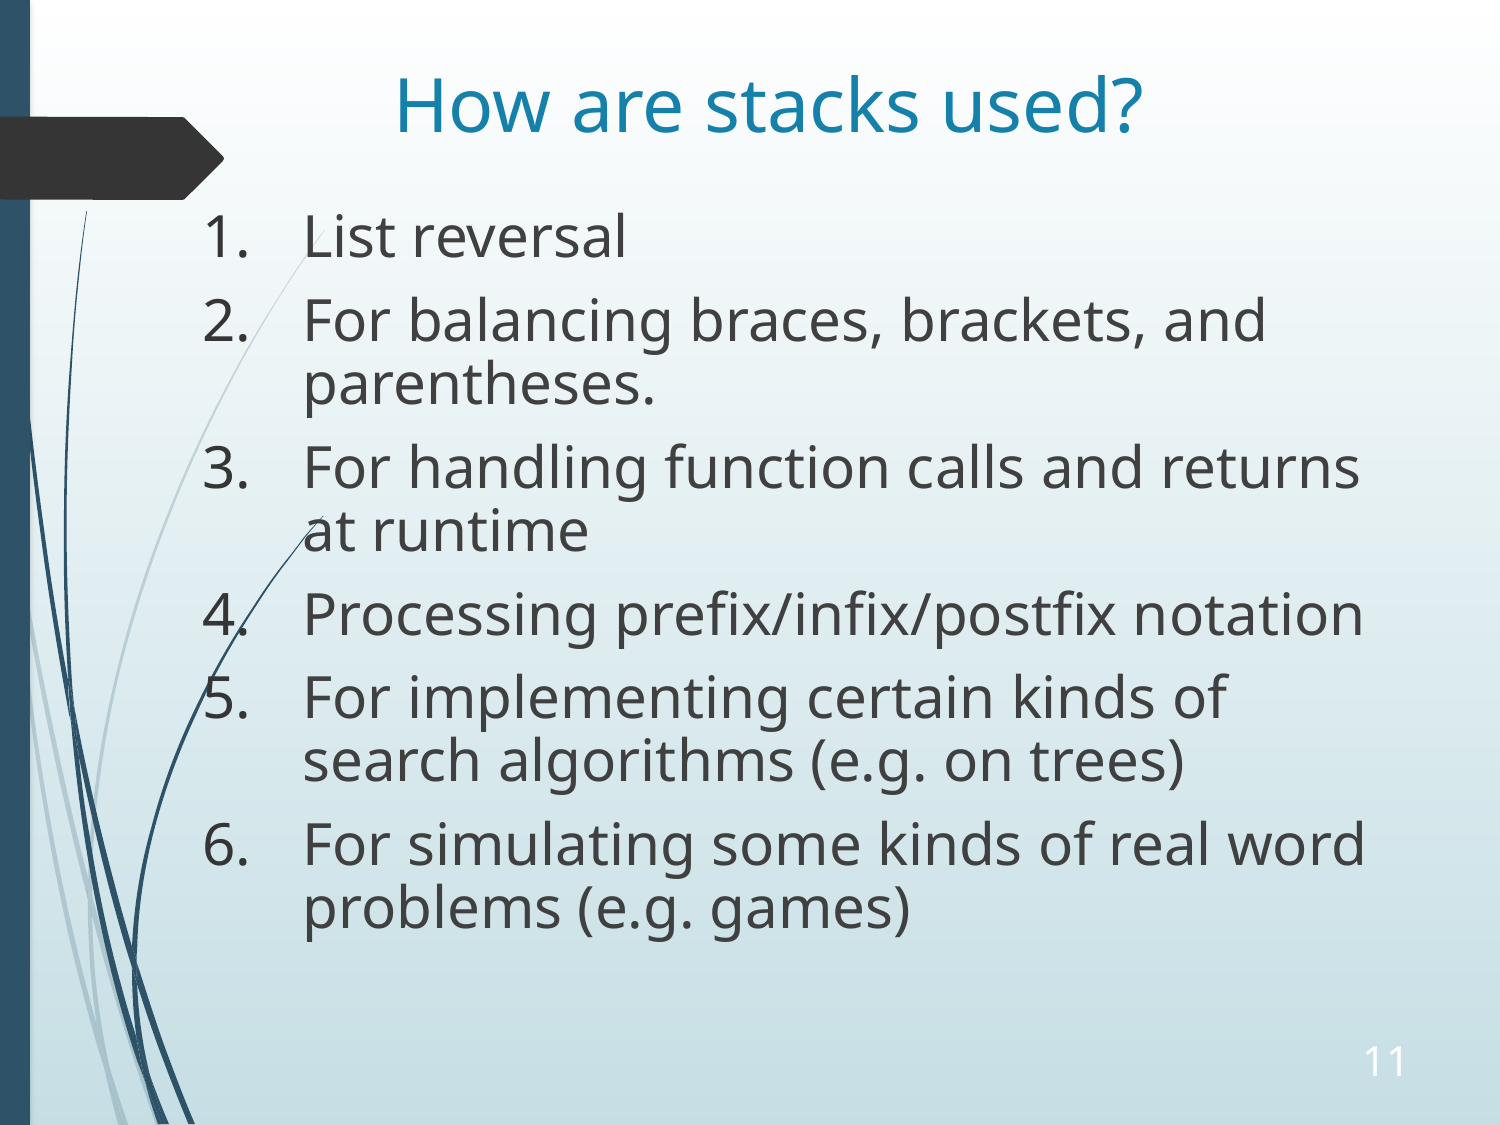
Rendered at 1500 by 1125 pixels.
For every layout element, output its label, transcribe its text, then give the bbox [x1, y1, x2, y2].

list List reversal For balancing braces, brackets, and parentheses. For handling function calls and returns at runtime Processing prefix/infix/postfix notation For implementing certain kinds of search algorithms (e.g. on trees) For simulating some kinds of real word problems (e.g. games) [187, 200, 1400, 820]
title How are stacks used? [125, 50, 1413, 163]
slide_number 11 [1074, 1024, 1425, 1103]
